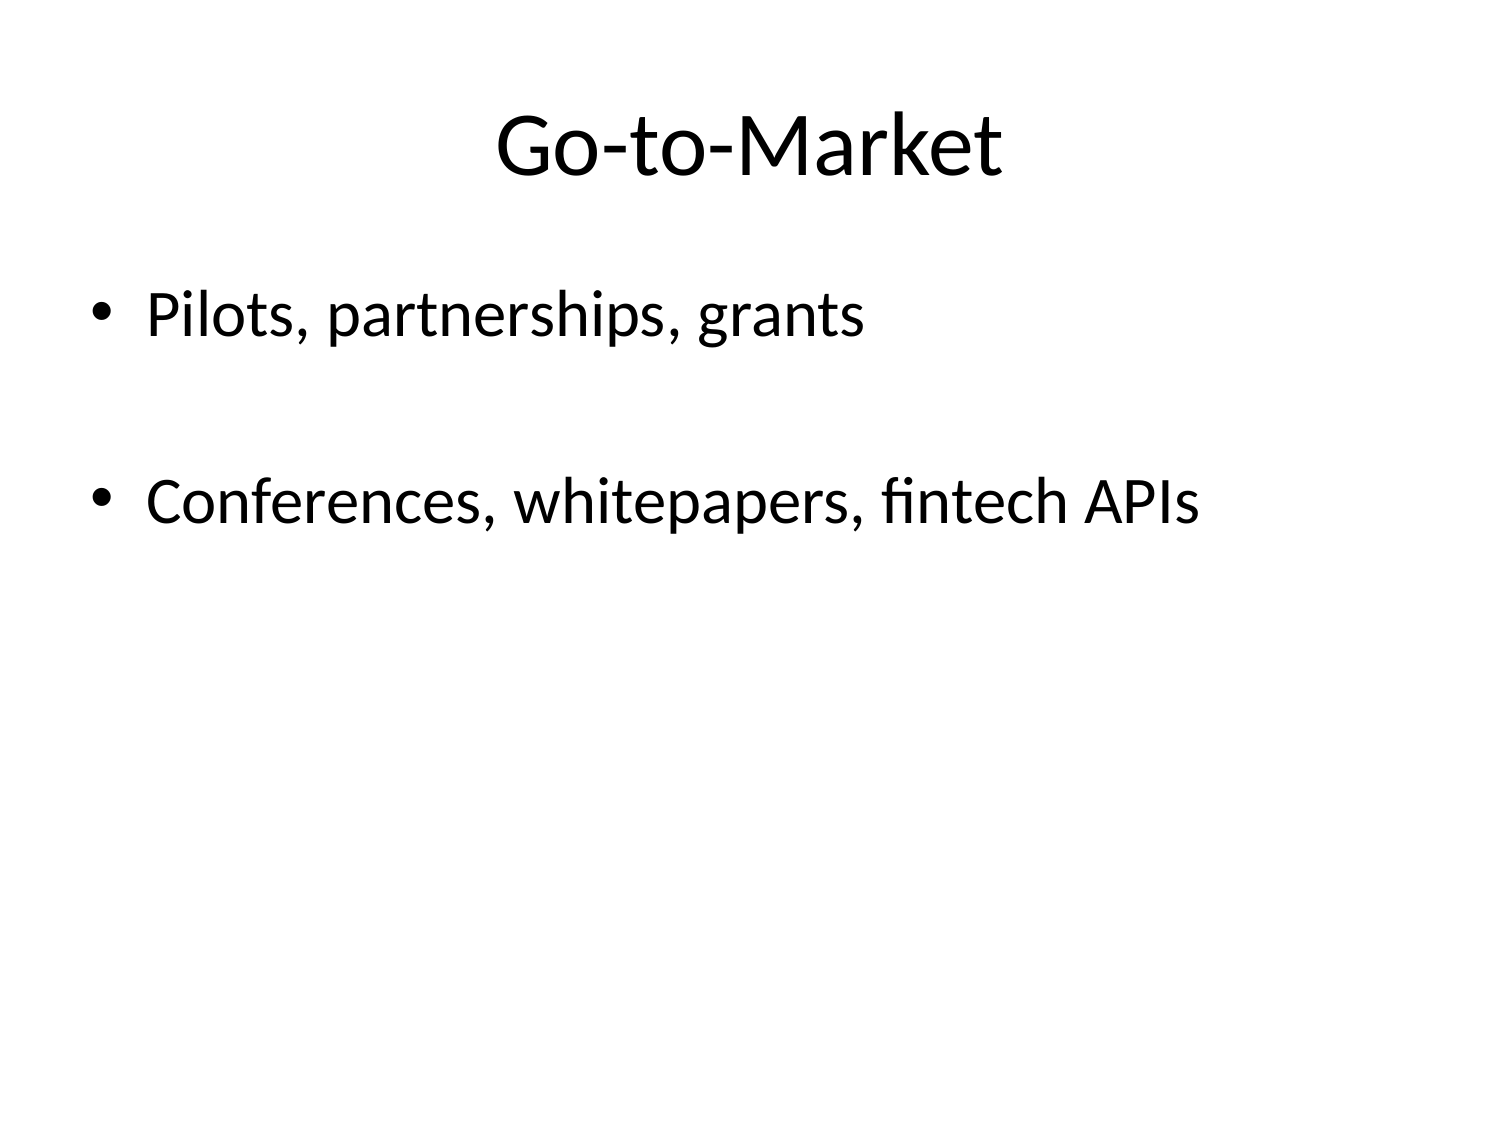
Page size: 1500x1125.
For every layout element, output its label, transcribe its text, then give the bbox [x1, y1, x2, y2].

list Pilots, partnerships, grants Conferences, whitepapers, fintech APIs [75, 262, 1425, 1005]
title Go-to-Market [75, 45, 1425, 233]
